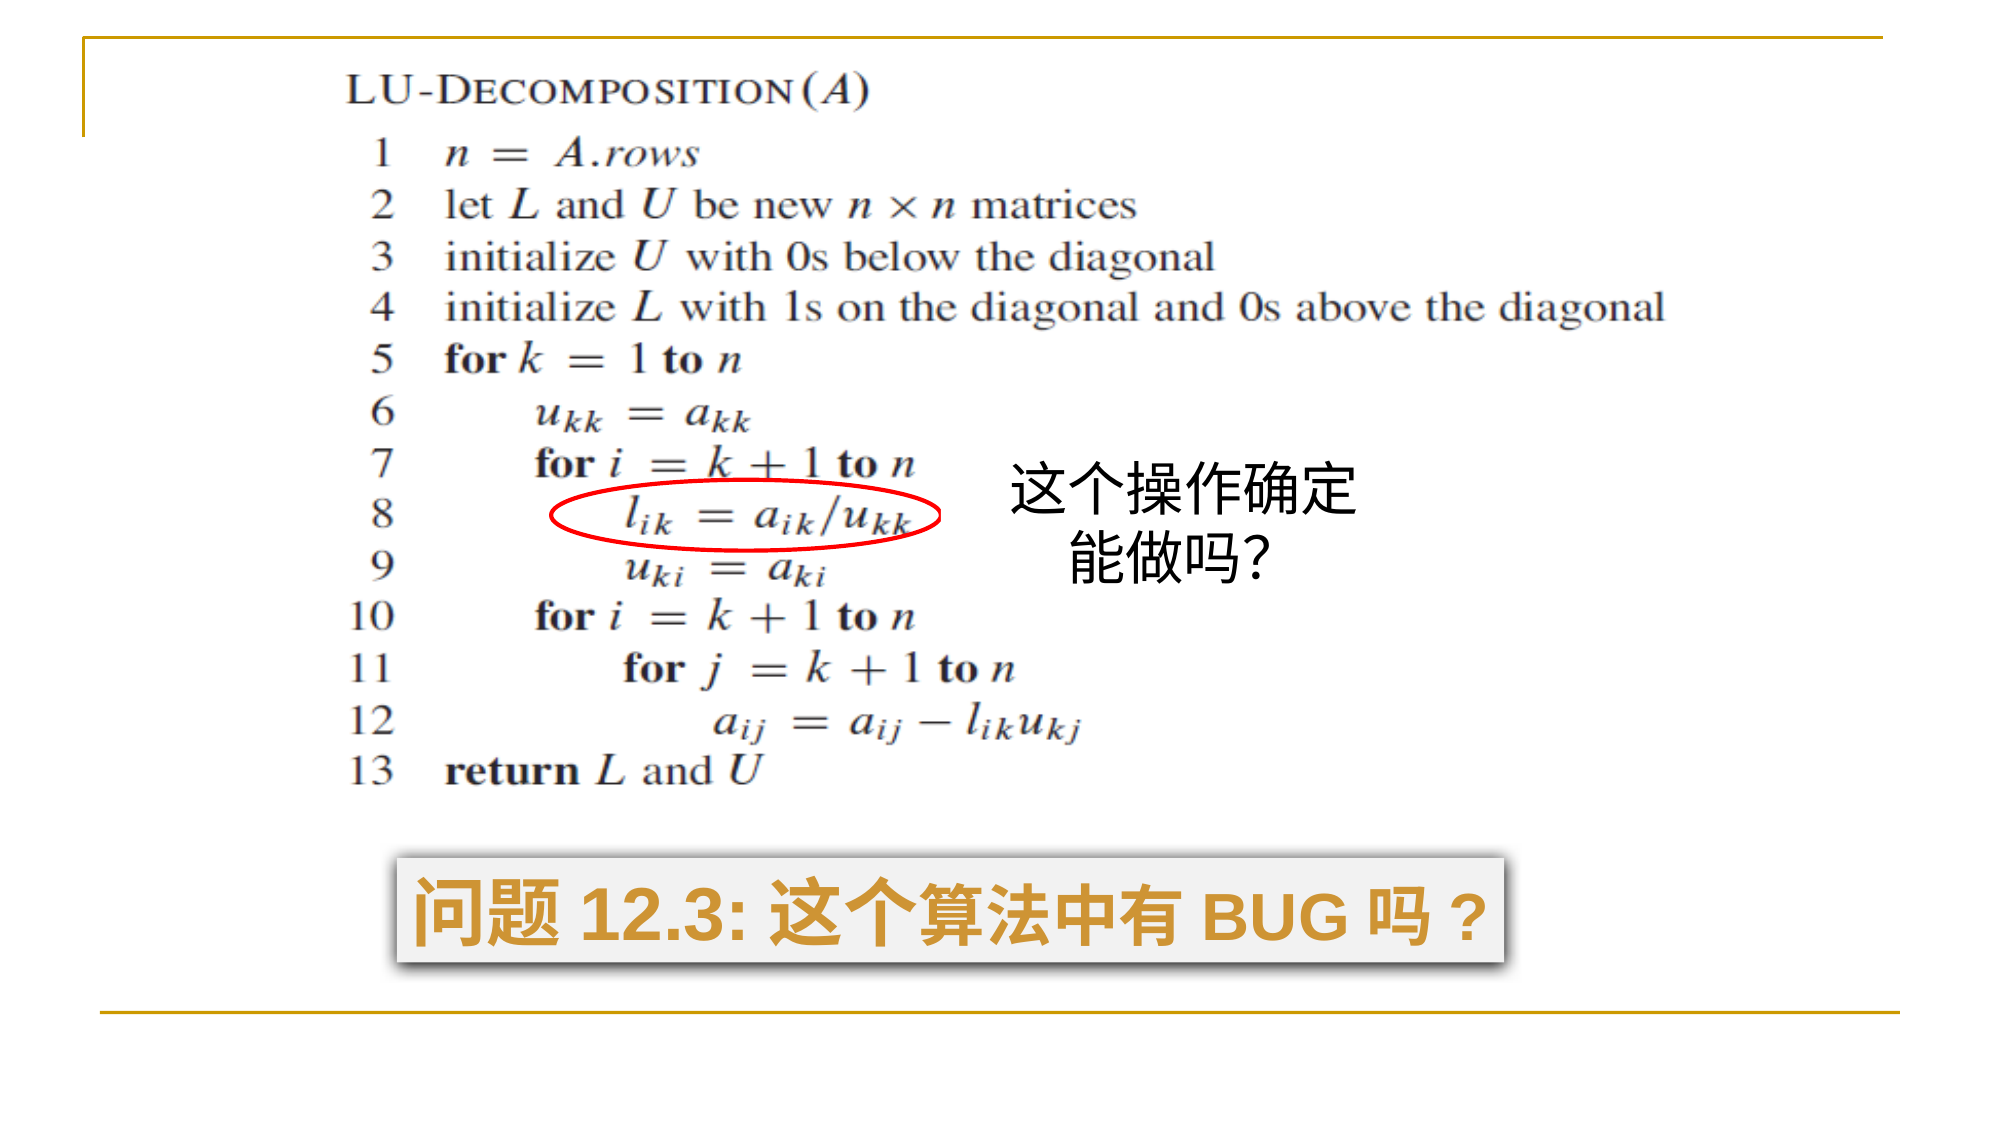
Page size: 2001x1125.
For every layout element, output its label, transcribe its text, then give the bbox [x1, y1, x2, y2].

picture [338, 66, 1674, 799]
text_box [550, 444, 1428, 602]
text_box 问题12.3:这个算法中有bug吗? [396, 857, 1505, 963]
